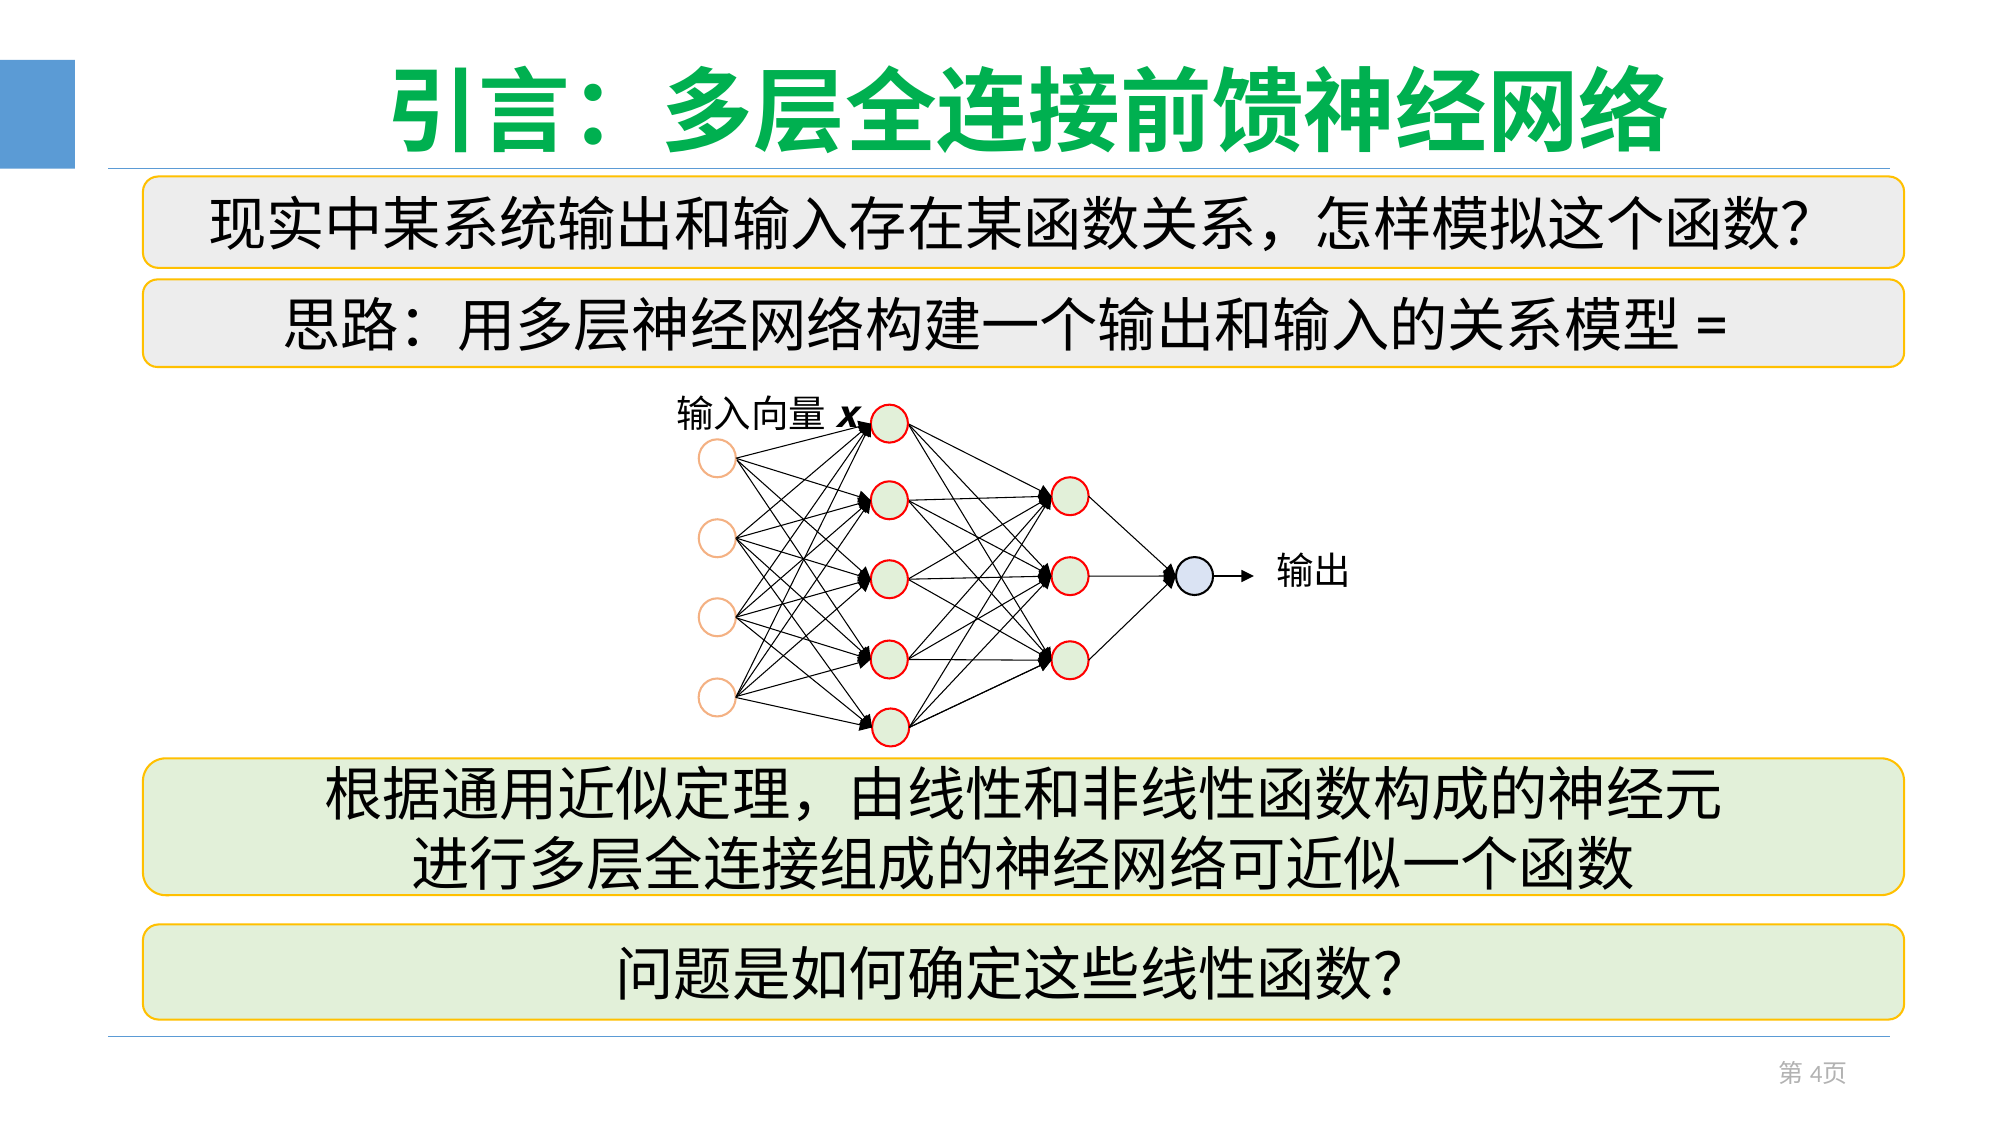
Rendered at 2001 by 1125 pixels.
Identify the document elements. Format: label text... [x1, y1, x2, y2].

slide_number 第4页 [1412, 1042, 1863, 1103]
text_box 根据通用近似定理，由线性和非线性函数构成的神经元 进行多层全连接组成的神经网络可近似一个函数 [141, 757, 1906, 897]
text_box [666, 382, 1379, 747]
title 引言：多层全连接前馈神经网络 [99, 6, 1959, 224]
text_box 问题是如何确定这些线性函数？ [141, 923, 1906, 1021]
